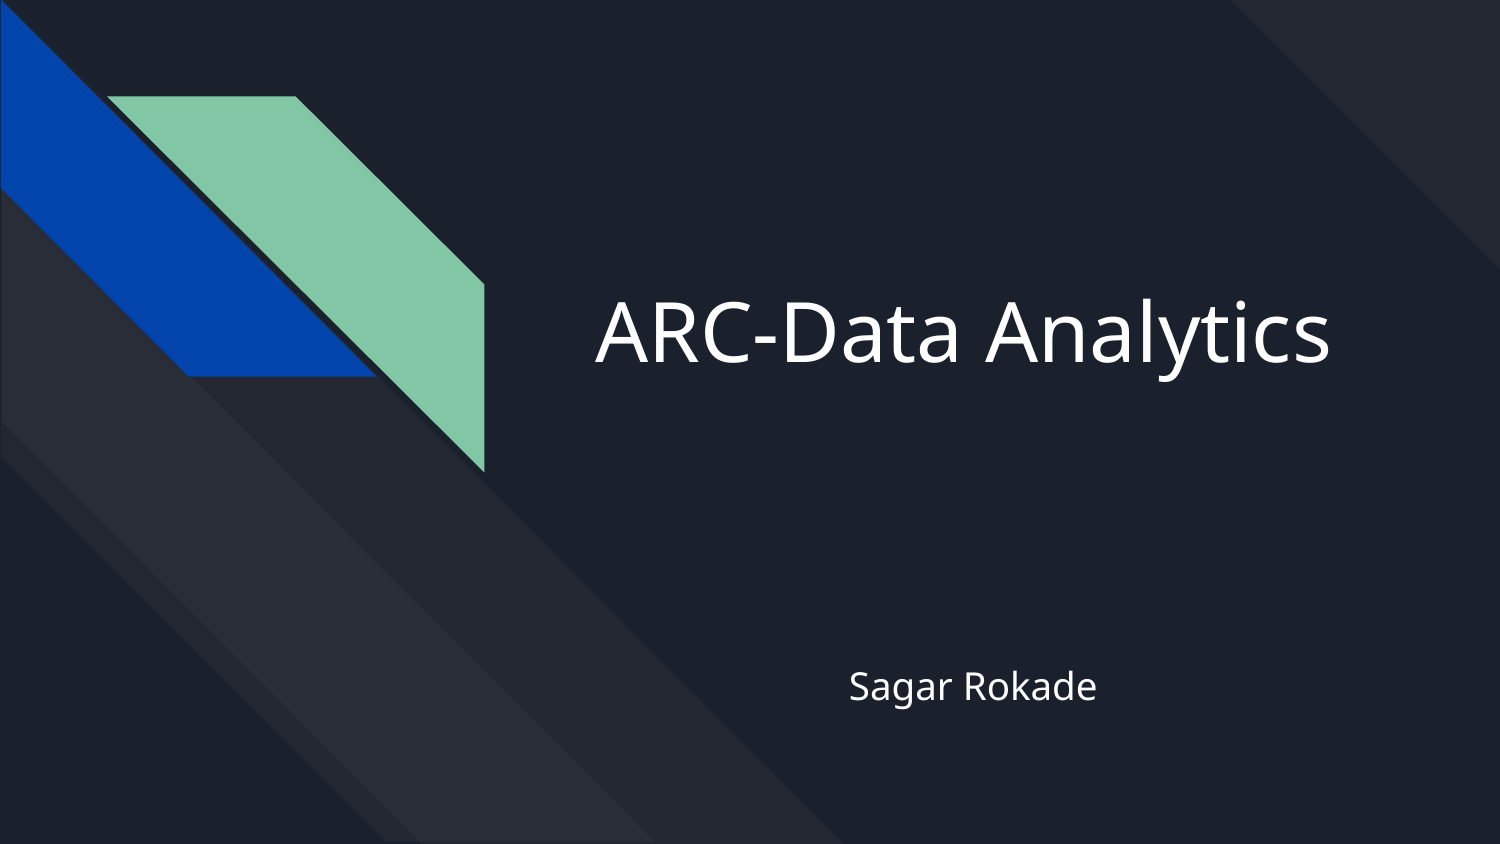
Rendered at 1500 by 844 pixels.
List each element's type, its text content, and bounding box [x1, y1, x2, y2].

title ARC-Data Analytics [580, 258, 1483, 518]
subtitle Sagar Rokade [833, 643, 1404, 727]
